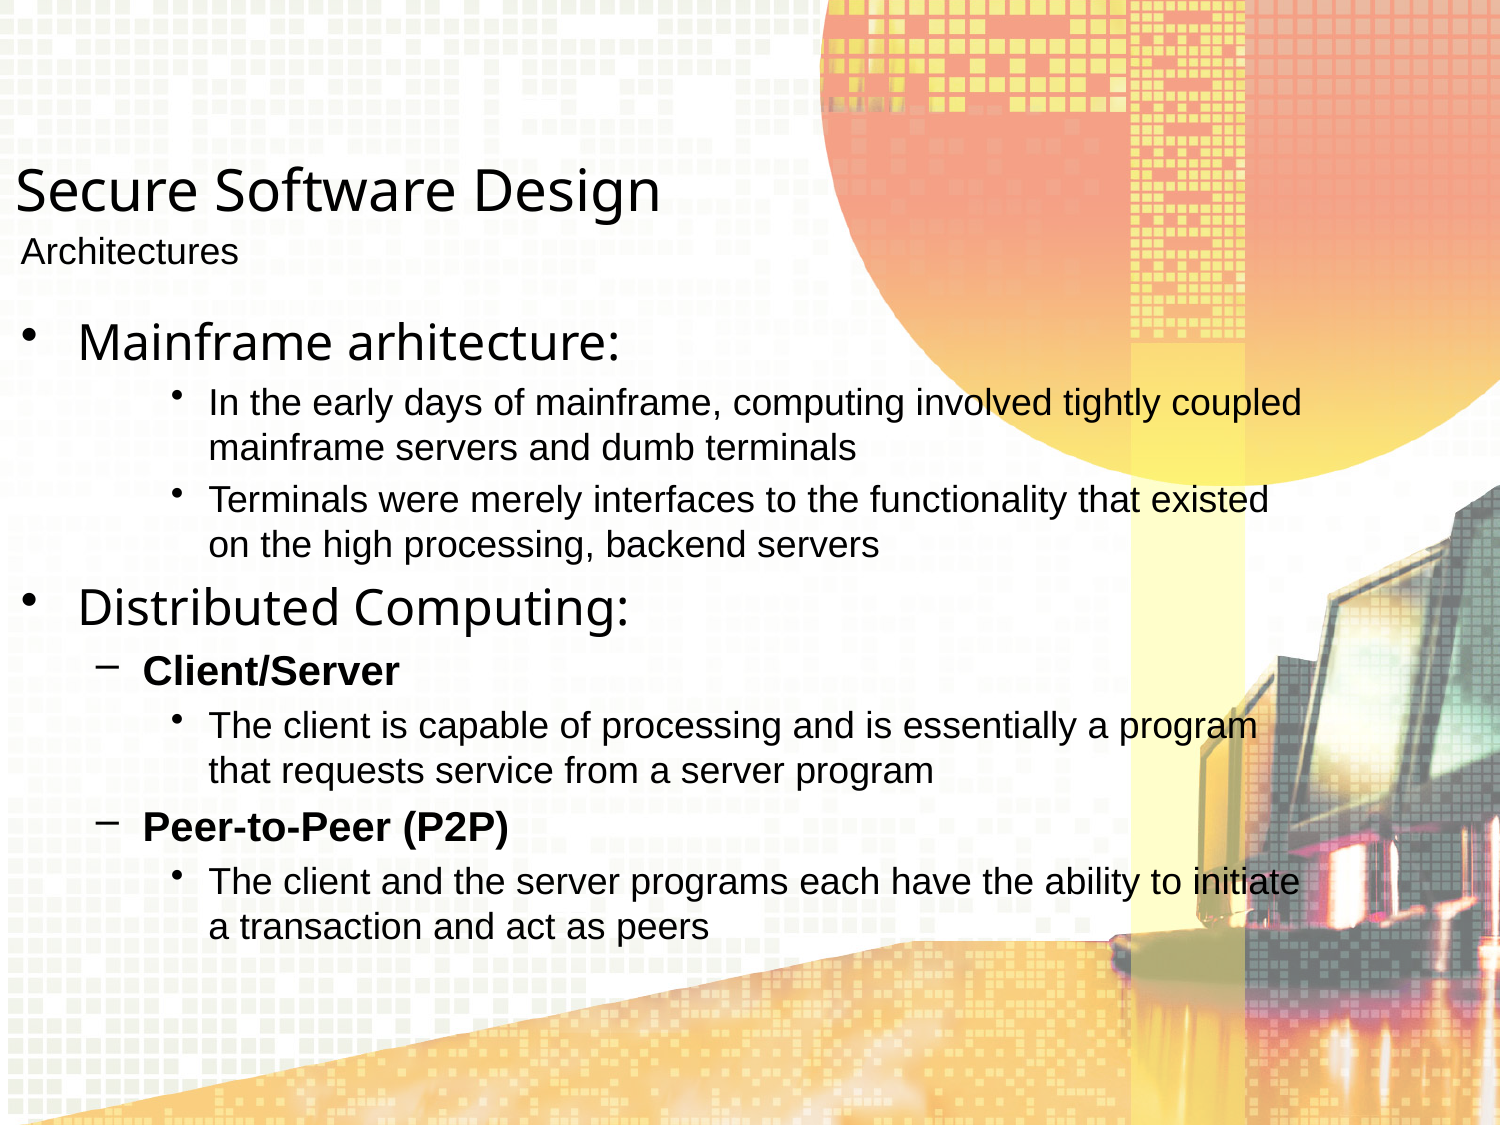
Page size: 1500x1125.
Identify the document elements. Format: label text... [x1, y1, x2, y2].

text_box Architectures [5, 219, 869, 280]
text_box Secure Software Design [0, 113, 1038, 264]
list Mainframe arhitecture: In the early days of mainframe, computing involved tightly coupled mainframe servers and dumb terminals Terminals were merely interfaces to the functionality that existed on the high processing, backend servers Distributed Computing: Client/Server The client is capable of processing and is essentially a program that requests service from a server program Peer-to-Peer (P2P) The client and the server programs each have the ability to initiate a transaction and act as peers [5, 302, 1330, 717]
